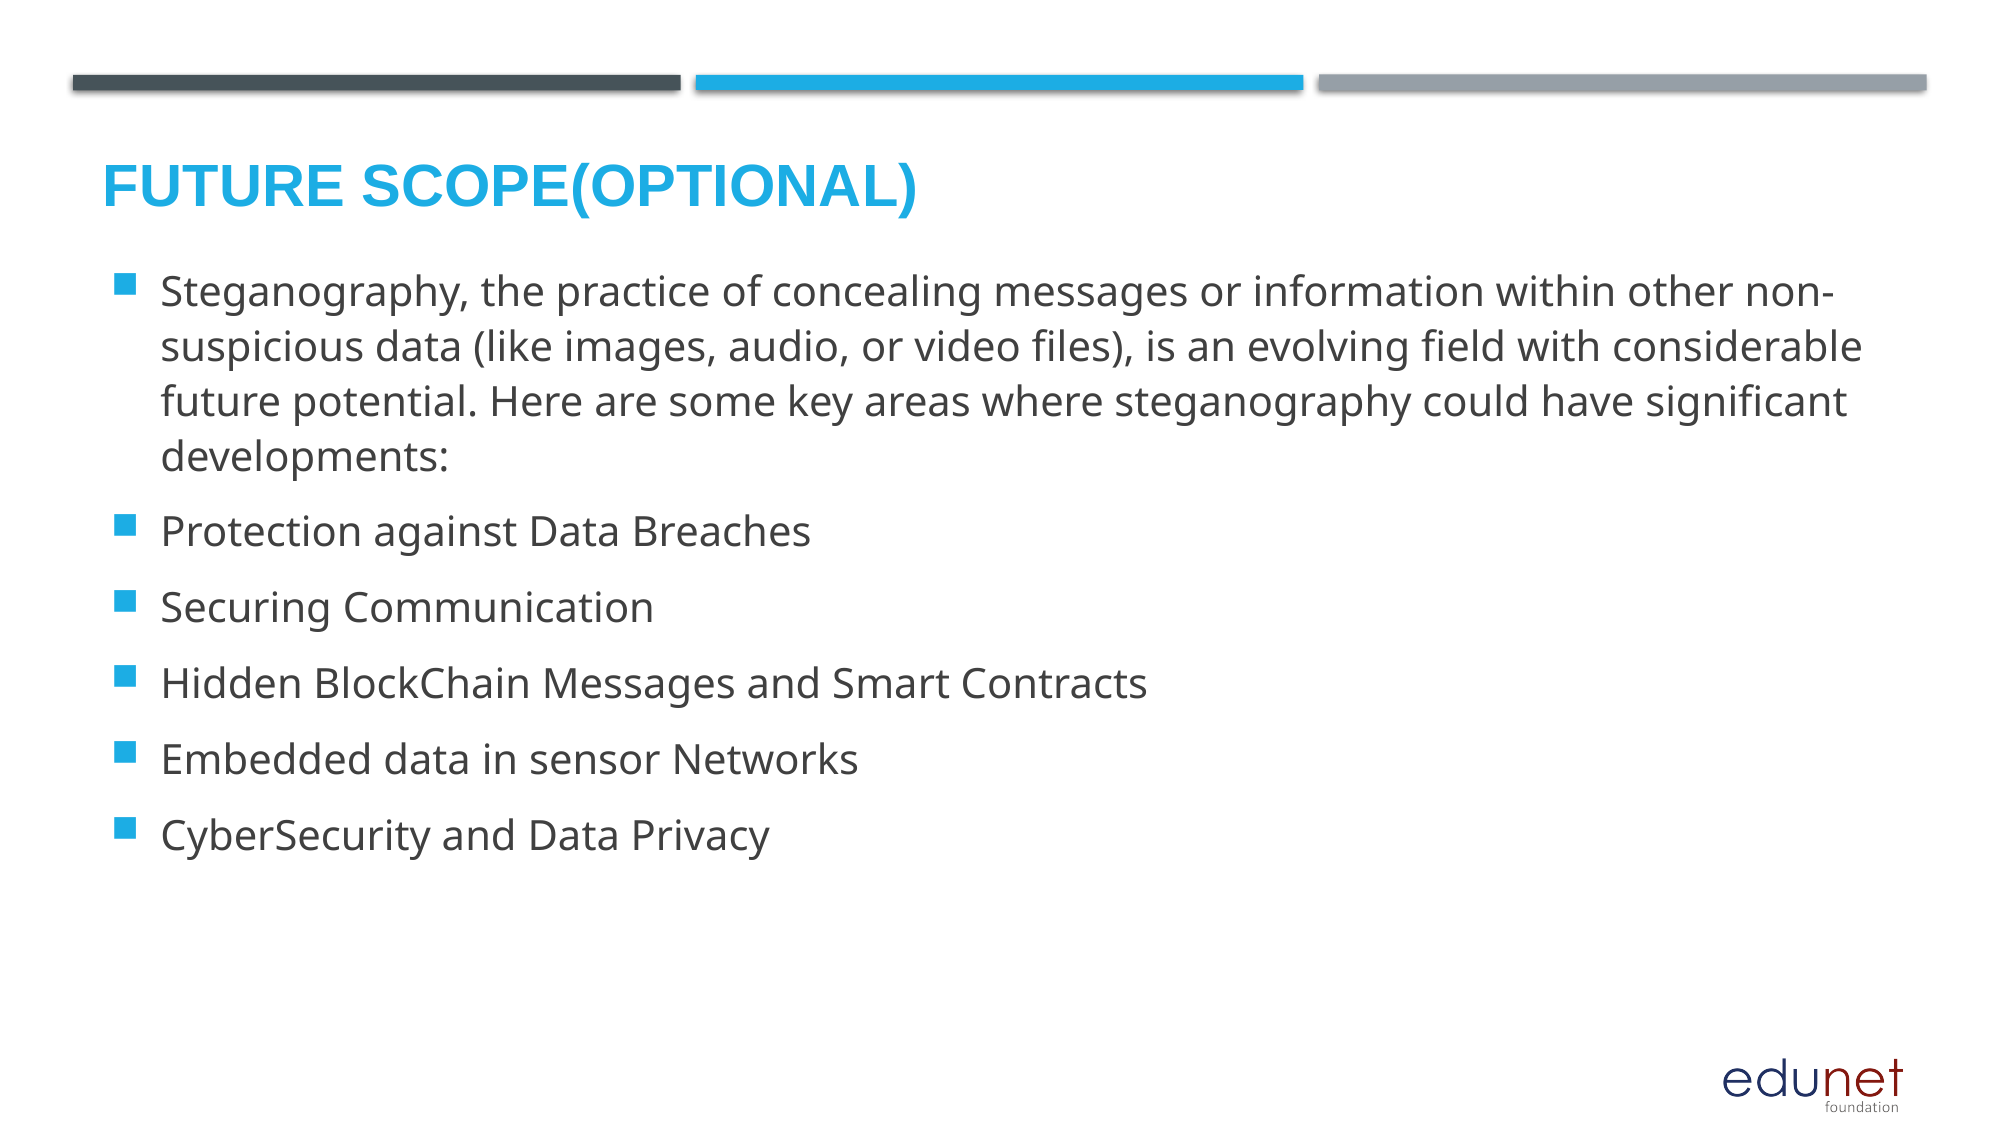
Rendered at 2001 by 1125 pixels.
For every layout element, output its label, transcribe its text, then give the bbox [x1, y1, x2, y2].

text_box Future scope(optional) [87, 138, 1898, 226]
picture [1719, 1056, 1905, 1116]
list Steganography, the practice of concealing messages or information within other non-suspicious data (like images, audio, or video files), is an evolving field with considerable future potential. Here are some key areas where steganography could have significant developments: Protection against Data Breaches Securing Communication Hidden BlockChain Messages and Smart Contracts Embedded data in sensor Networks CyberSecurity and Data Privacy [95, 213, 1905, 981]
